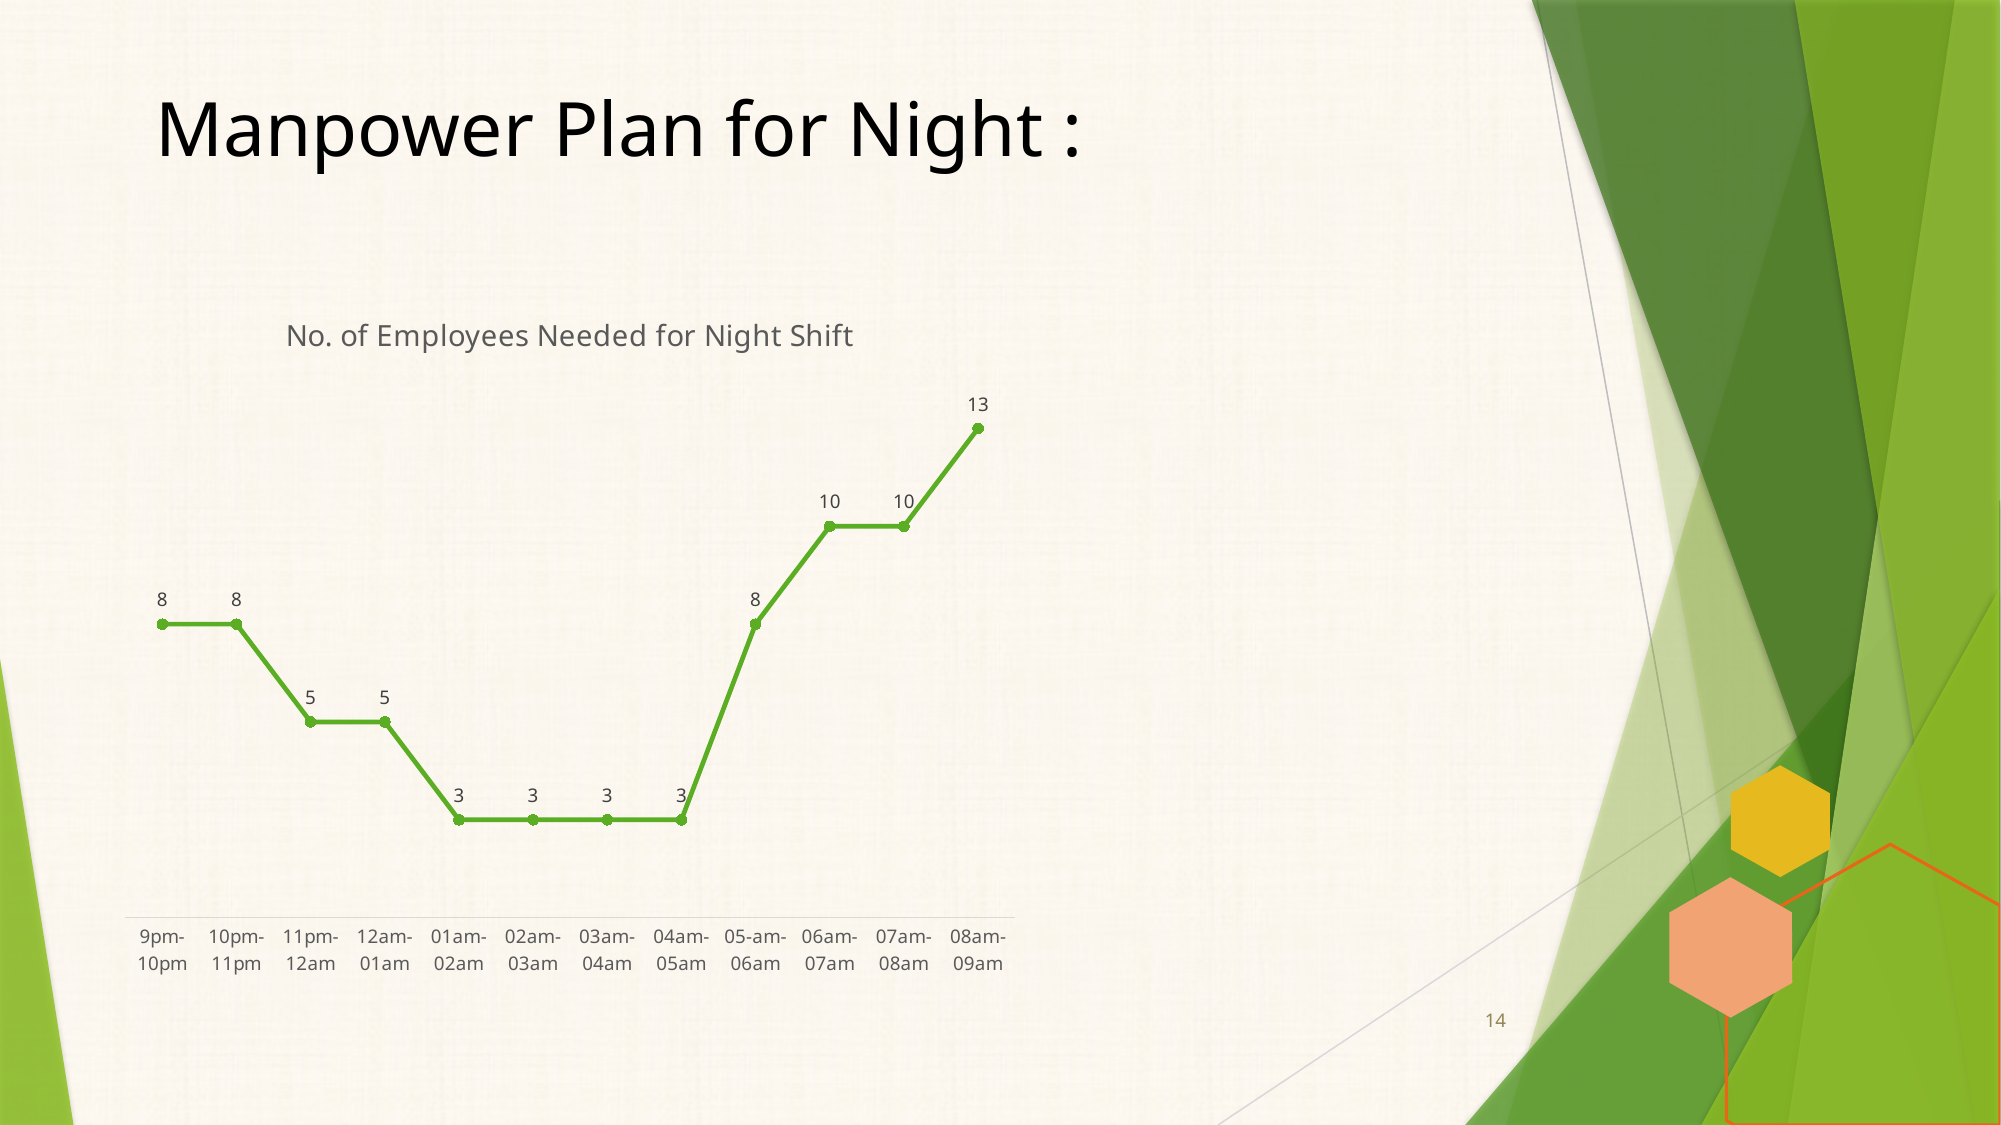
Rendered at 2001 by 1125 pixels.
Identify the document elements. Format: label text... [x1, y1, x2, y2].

slide_number 14 [1409, 991, 1522, 1051]
chart [106, 283, 1035, 992]
title Manpower Plan for Night : [140, 74, 1927, 307]
